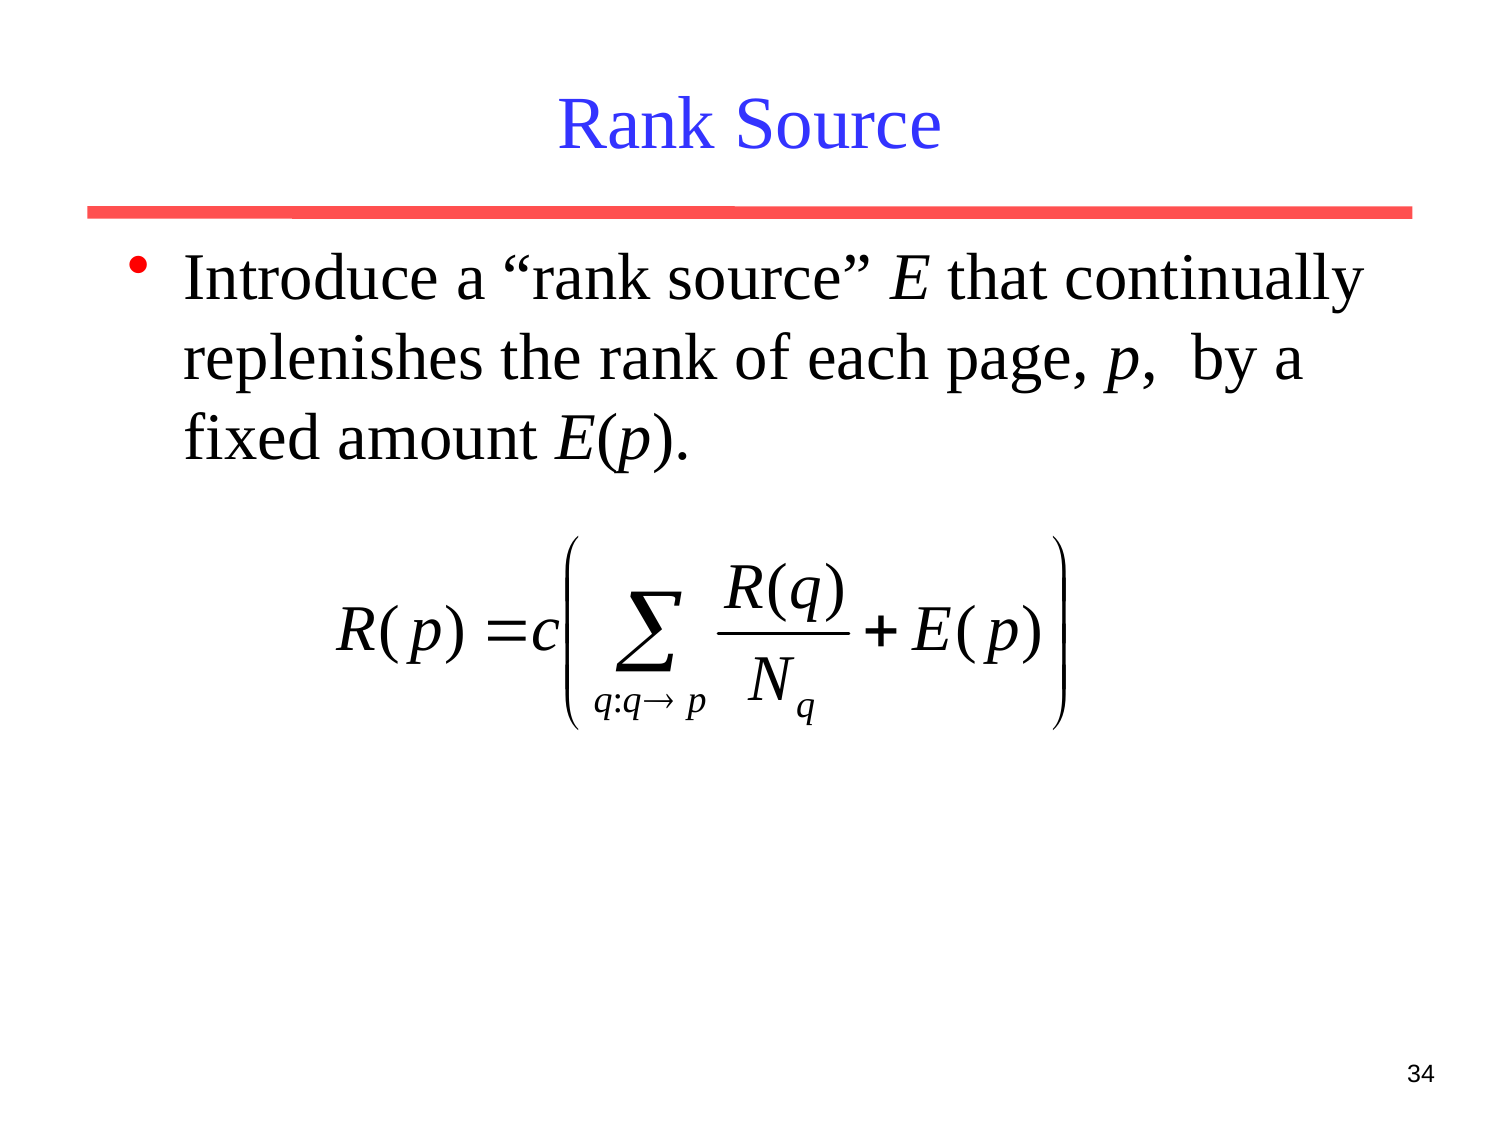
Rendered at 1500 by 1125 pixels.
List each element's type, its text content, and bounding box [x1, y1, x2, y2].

title Rank Source [112, 37, 1388, 200]
slide_number 34 [1137, 1049, 1451, 1125]
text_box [324, 524, 1085, 743]
list Introduce a “rank source” E that continually replenishes the rank of each page, p, by a fixed amount E(p). [112, 224, 1388, 994]
